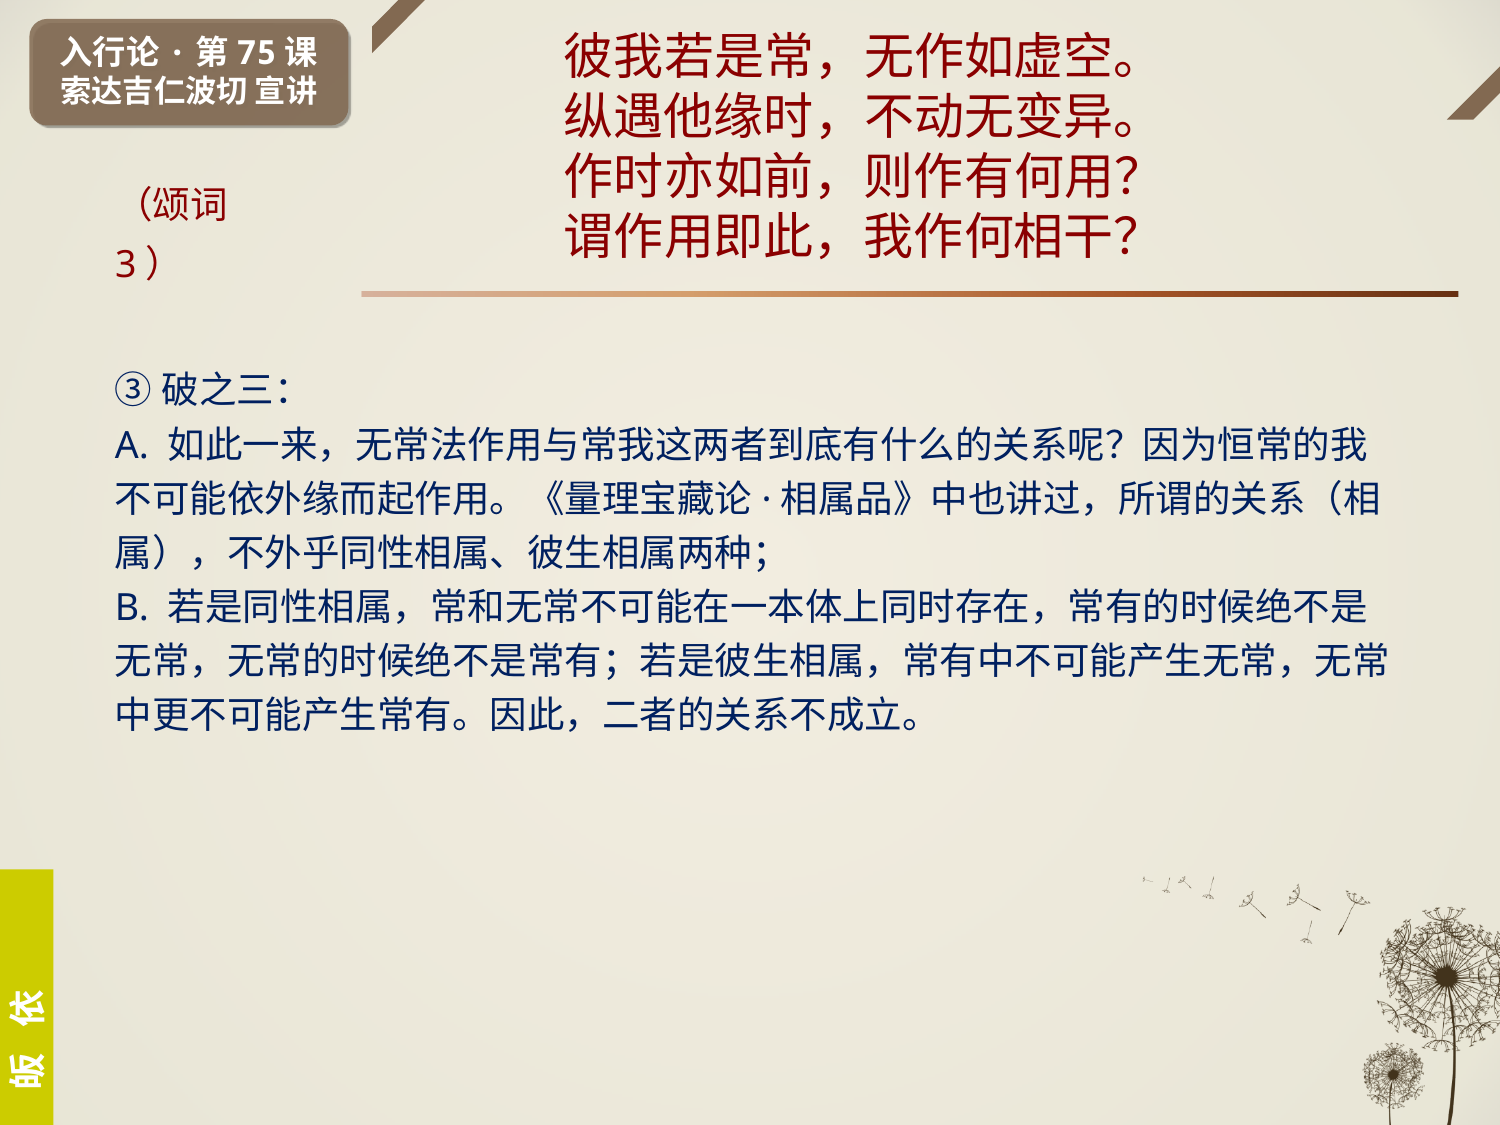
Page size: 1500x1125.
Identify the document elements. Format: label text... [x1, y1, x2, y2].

text_box [1446, 66, 1500, 120]
text_box ③破之三： A. 如此一来，无常法作用与常我这两者到底有什么的关系呢？因为恒常的我不可能依外缘而起作用。《量理宝藏论·相属品》中也讲过，所谓的关系（相属），不外乎同性相属、彼生相属两种； B. 若是同性相属，常和无常不可能在一本体上同时存在，常有的时候绝不是无常，无常的时候绝不是常有；若是彼生相属，常有中不可能产生无常，无常中更不可能产生常有。因此，二者的关系不成立。 [100, 349, 1412, 744]
text_box 皈 依 [0, 869, 54, 1125]
text_box 彼我若是常，无作如虚空。纵遇他缘时，不动无变异。作时亦如前，则作有何用？谓作用即此，我作何相干？ [549, 101, 1211, 272]
text_box （颂词3） [100, 160, 278, 292]
picture [0, 0, 1500, 1125]
text_box 入行论·第75课 索达吉仁波切 宣讲 [29, 18, 349, 126]
text_box [372, 0, 425, 54]
